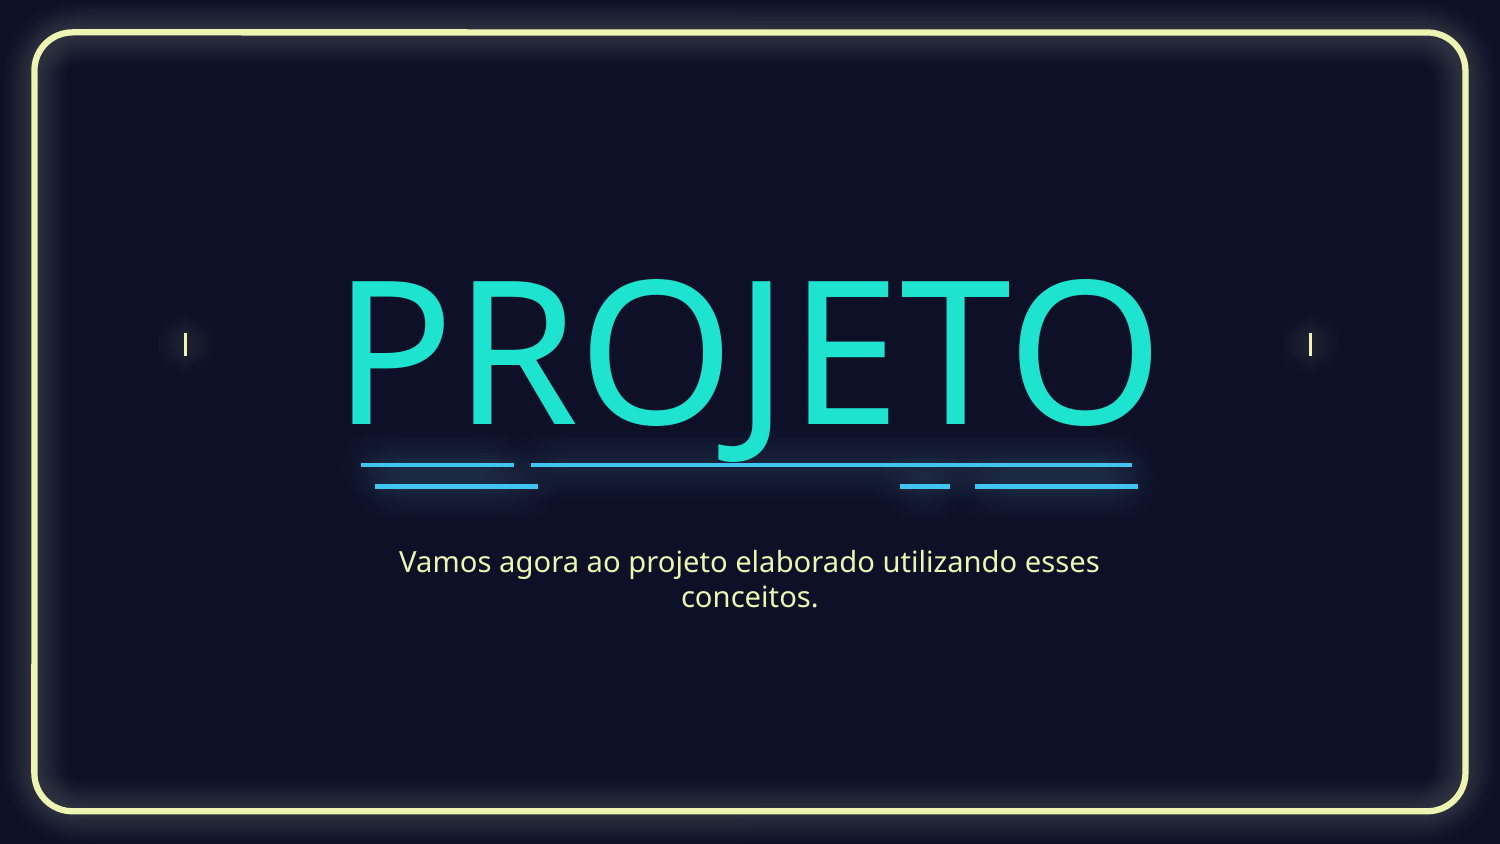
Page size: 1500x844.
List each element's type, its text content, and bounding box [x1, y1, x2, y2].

subtitle Vamos agora ao projeto elaborado utilizando esses conceitos. [334, 507, 1166, 651]
title PROJETO [185, 242, 1313, 446]
